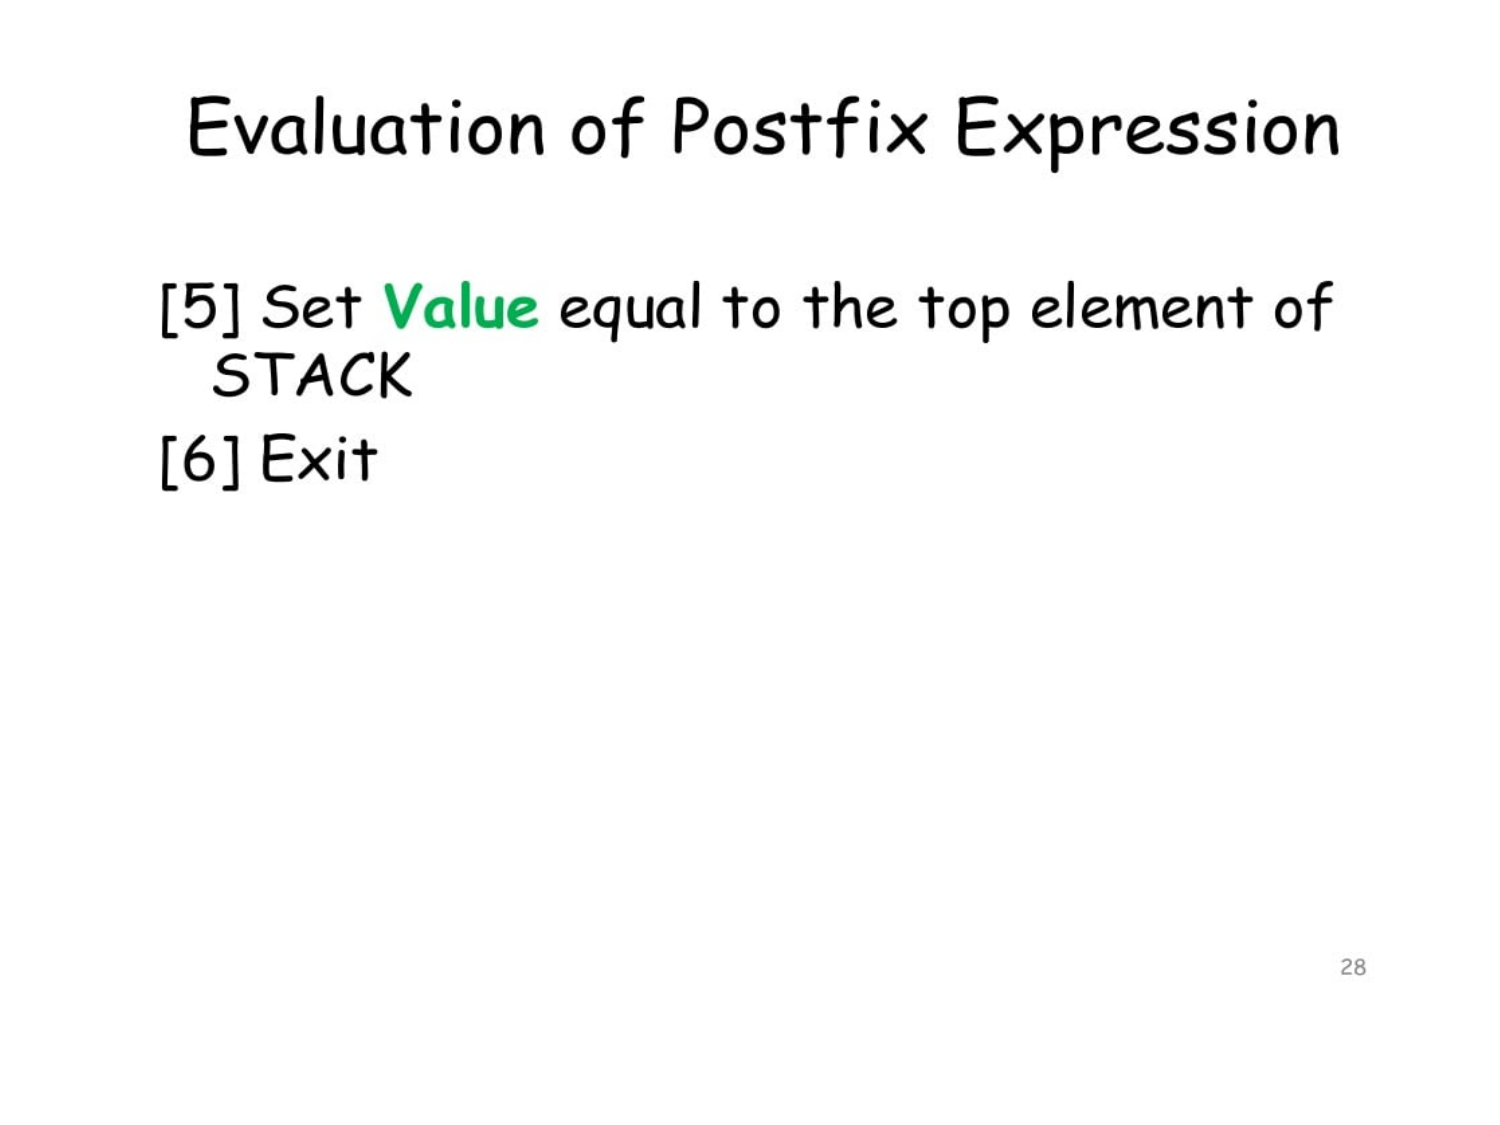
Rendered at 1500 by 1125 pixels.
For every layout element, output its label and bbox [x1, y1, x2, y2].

picture [74, 37, 1451, 1013]
